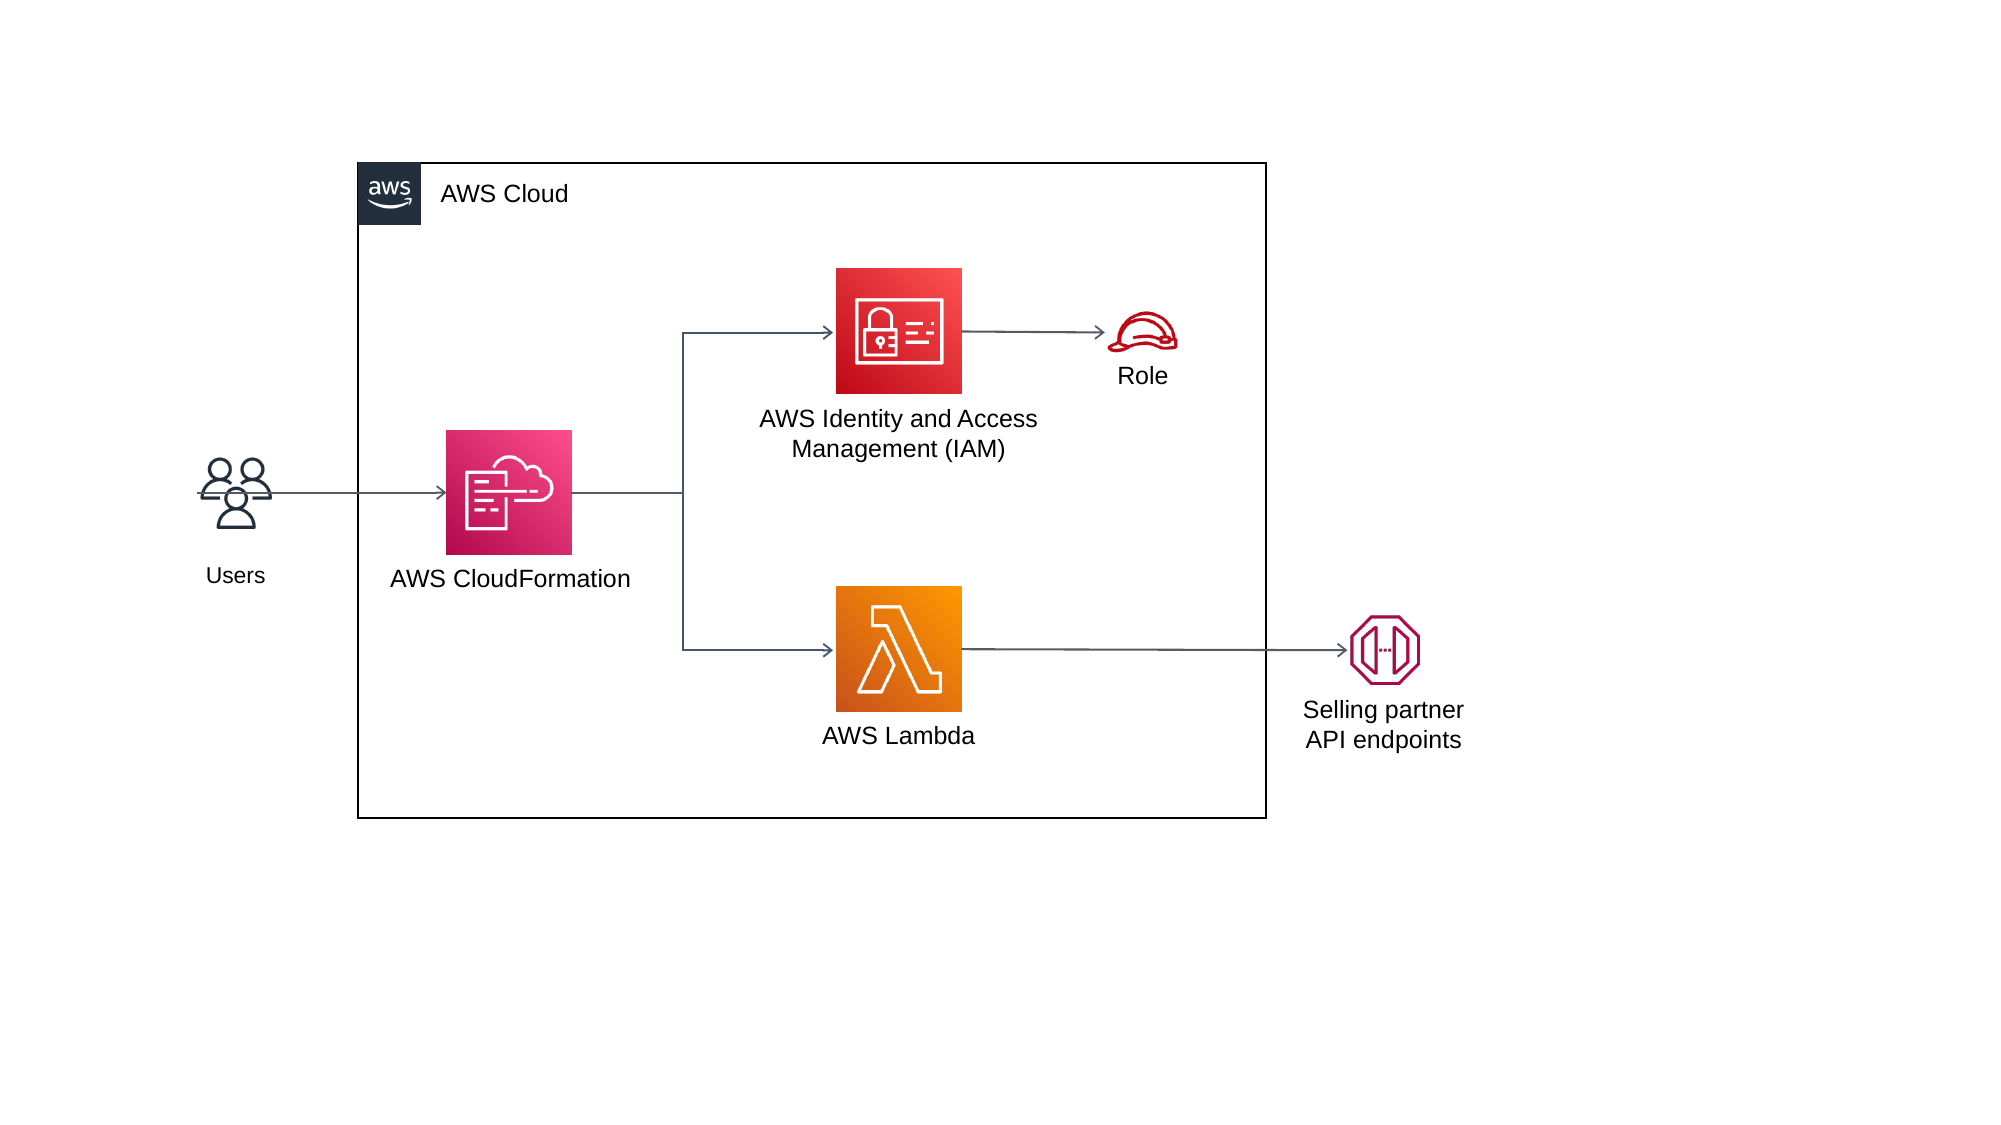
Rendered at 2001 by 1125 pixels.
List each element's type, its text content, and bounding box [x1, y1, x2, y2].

picture [836, 268, 962, 394]
picture [358, 162, 421, 226]
picture [836, 586, 962, 712]
text_box [682, 325, 834, 658]
text_box AWS Identity and Access Management (IAM) [834, 395, 1086, 470]
text_box Selling partner API endpoints [1267, 685, 1500, 761]
text_box Role [1004, 352, 1282, 397]
text_box Users [147, 552, 324, 595]
picture [197, 454, 275, 532]
text_box AWS CloudFormation [323, 555, 682, 600]
picture [446, 430, 572, 556]
text_box AWS Cloud [357, 397, 1267, 819]
picture [1104, 294, 1180, 370]
picture [1347, 612, 1423, 688]
text_box AWS Cloud [357, 162, 1267, 492]
text_box AWS Lambda [710, 712, 1087, 758]
